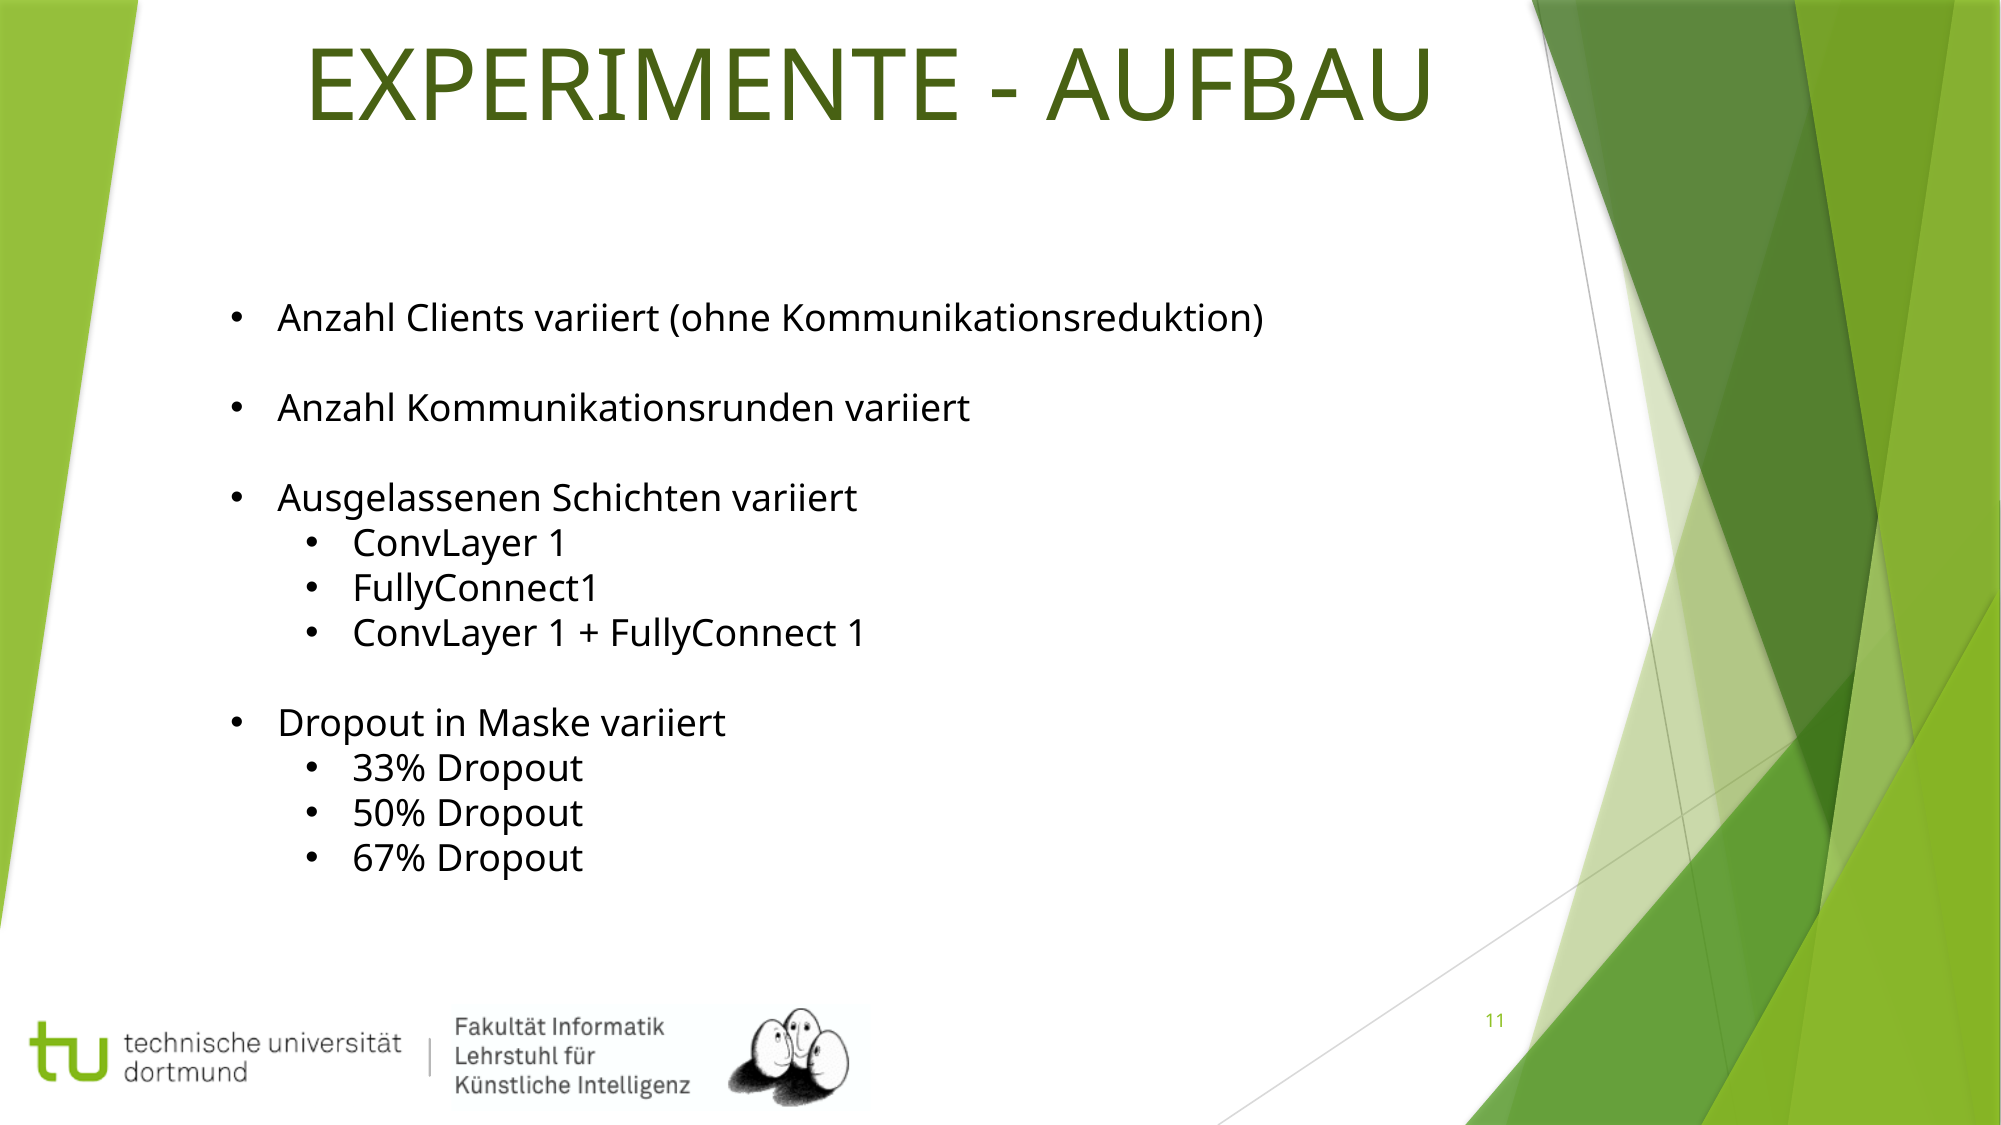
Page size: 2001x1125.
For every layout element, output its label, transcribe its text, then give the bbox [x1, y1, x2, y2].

title EXPERIMENTE - AUFBAU [215, 42, 1527, 148]
text_box Anzahl Clients variiert (ohne Kommunikationsreduktion) Anzahl Kommunikationsrunden variiert Ausgelassenen Schichten variiert ConvLayer 1 FullyConnect1 ConvLayer 1 + FullyConnect 1 Dropout in Maske variiert 33% Dropout 50% Dropout 67% Dropout [215, 286, 1505, 887]
slide_number 11 [1409, 991, 1522, 1051]
picture [21, 958, 409, 1116]
picture [451, 1003, 872, 1111]
